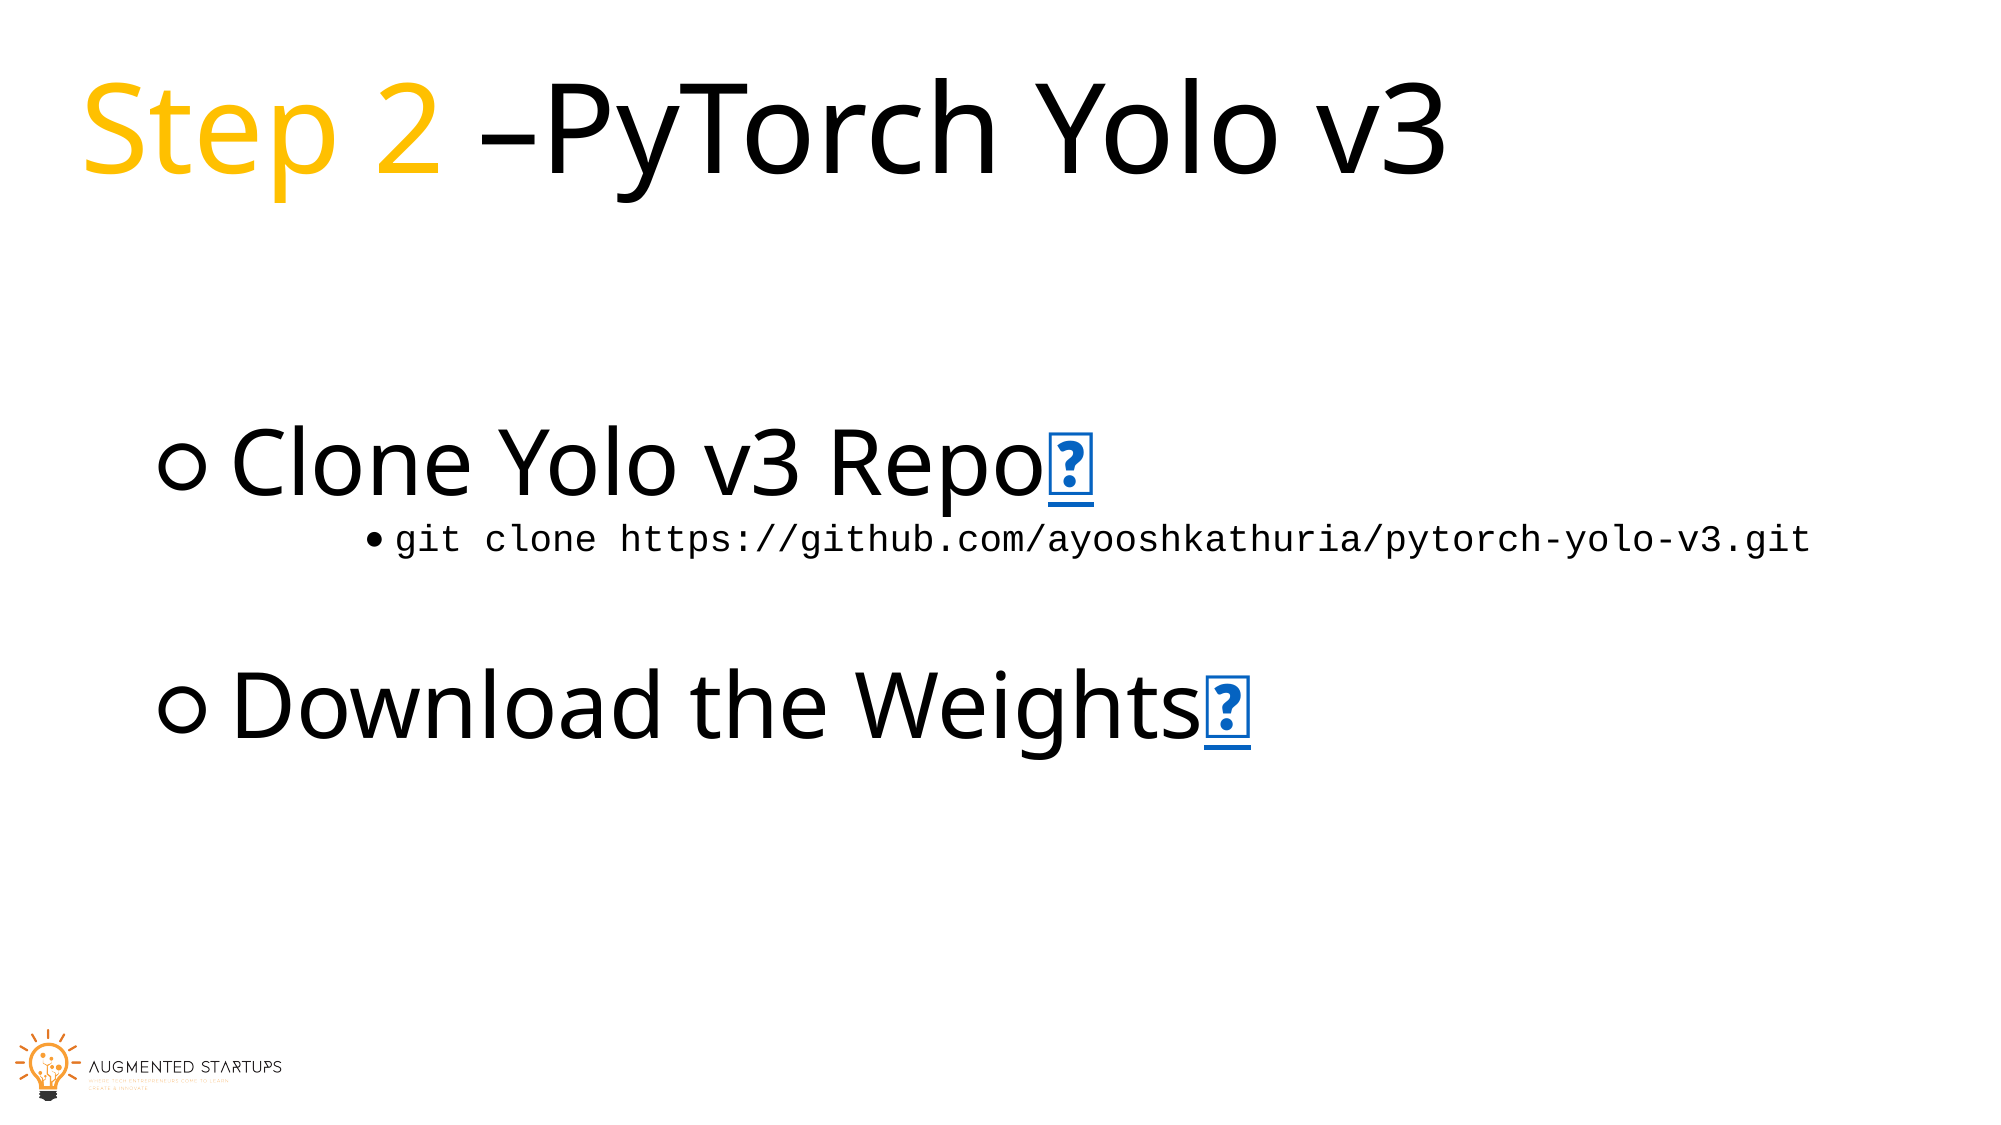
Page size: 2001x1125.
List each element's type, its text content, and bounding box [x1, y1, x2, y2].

text_box Step 2 –PyTorch Yolo v3 [0, 24, 2001, 242]
picture [15, 1029, 282, 1101]
text_box ○ Clone Yolo v3 Repo🔗 • git clone https://github.com/ayooshkathuria/pytorch-yolo-v3.git ○ Download the Weights🔗 [142, 254, 1896, 1101]
